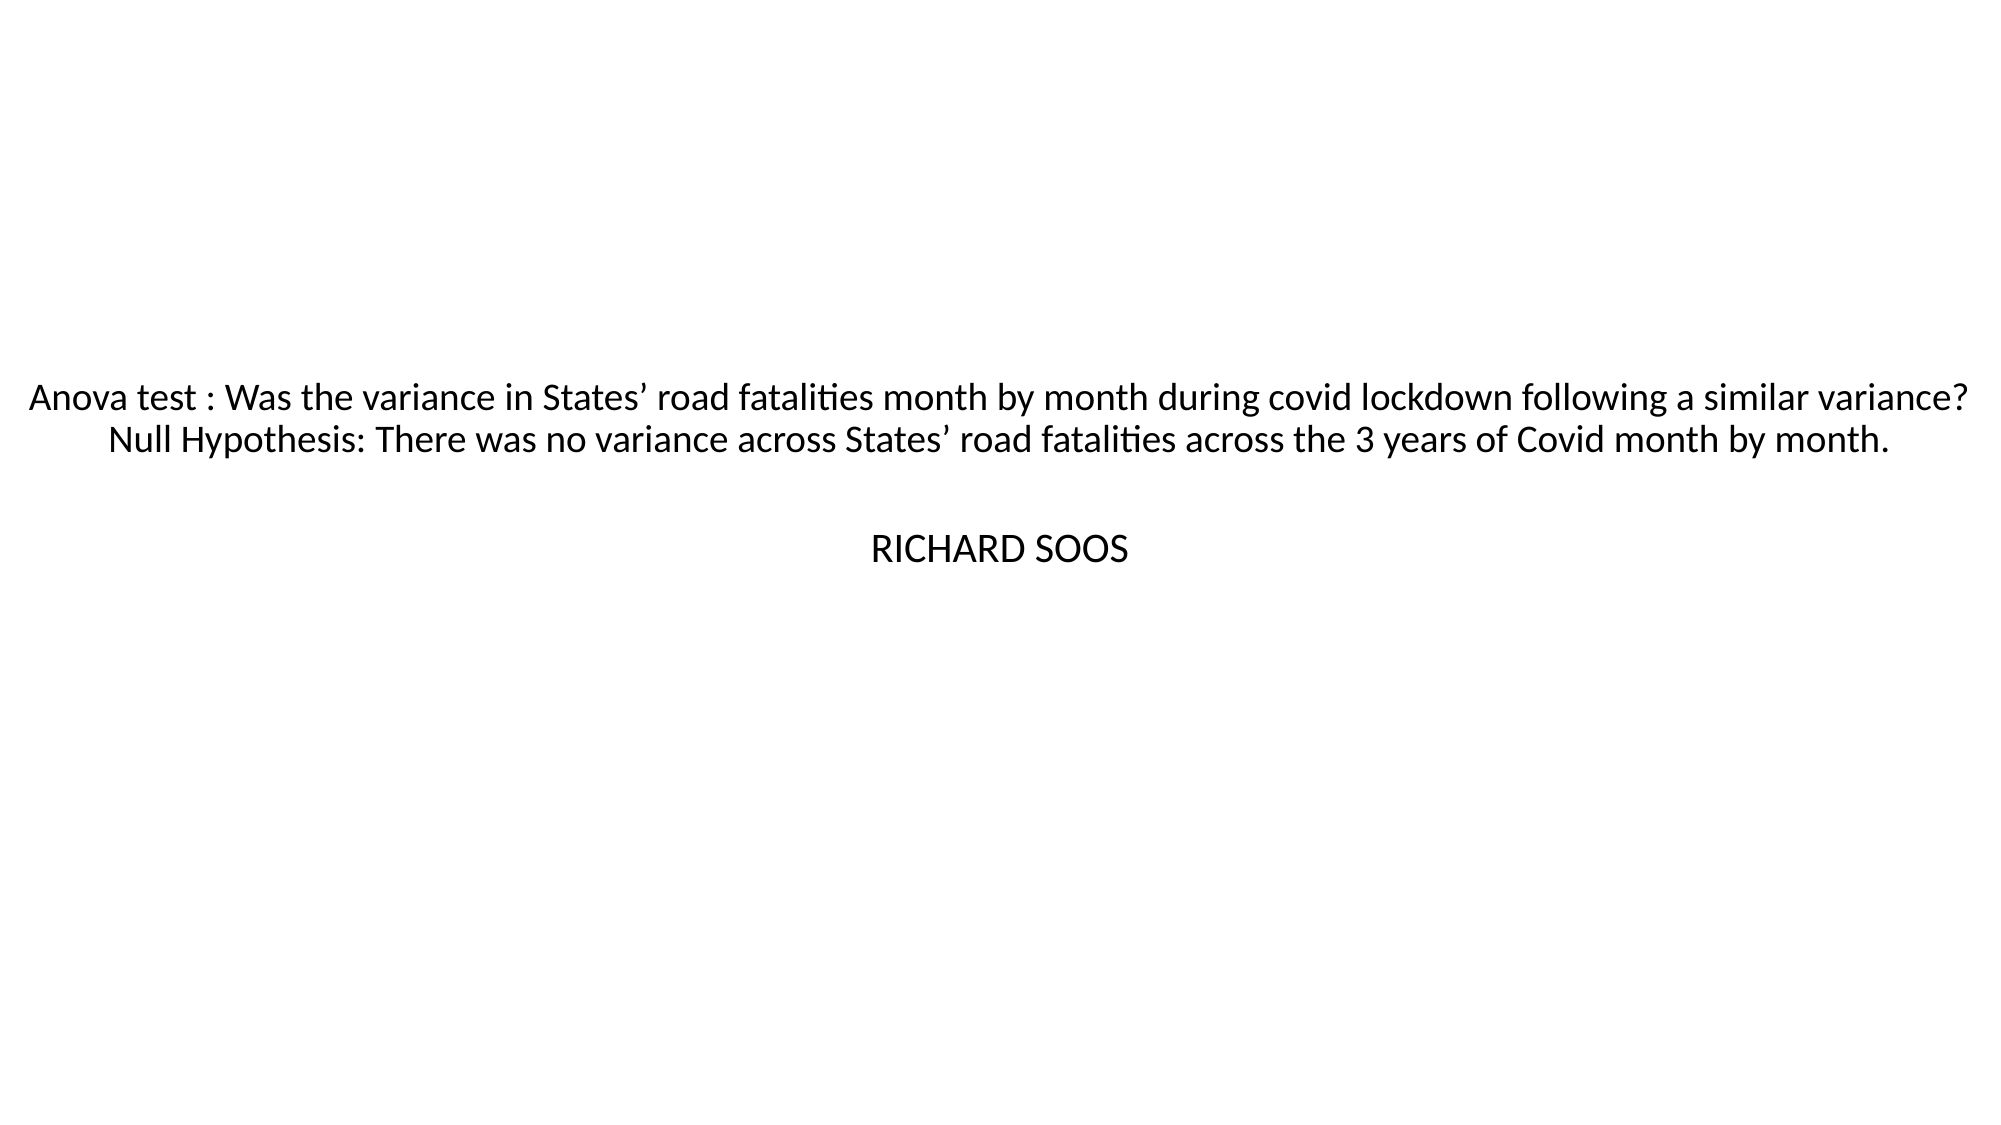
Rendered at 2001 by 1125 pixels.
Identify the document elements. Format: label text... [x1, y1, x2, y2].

title Anova test : Was the variance in States’ road fatalities month by month during covid lockdown following a similar variance? Null Hypothesis: There was no variance across States’ road fatalities across the 3 years of Covid month by month. RICHARD SOOS [0, 368, 2000, 617]
